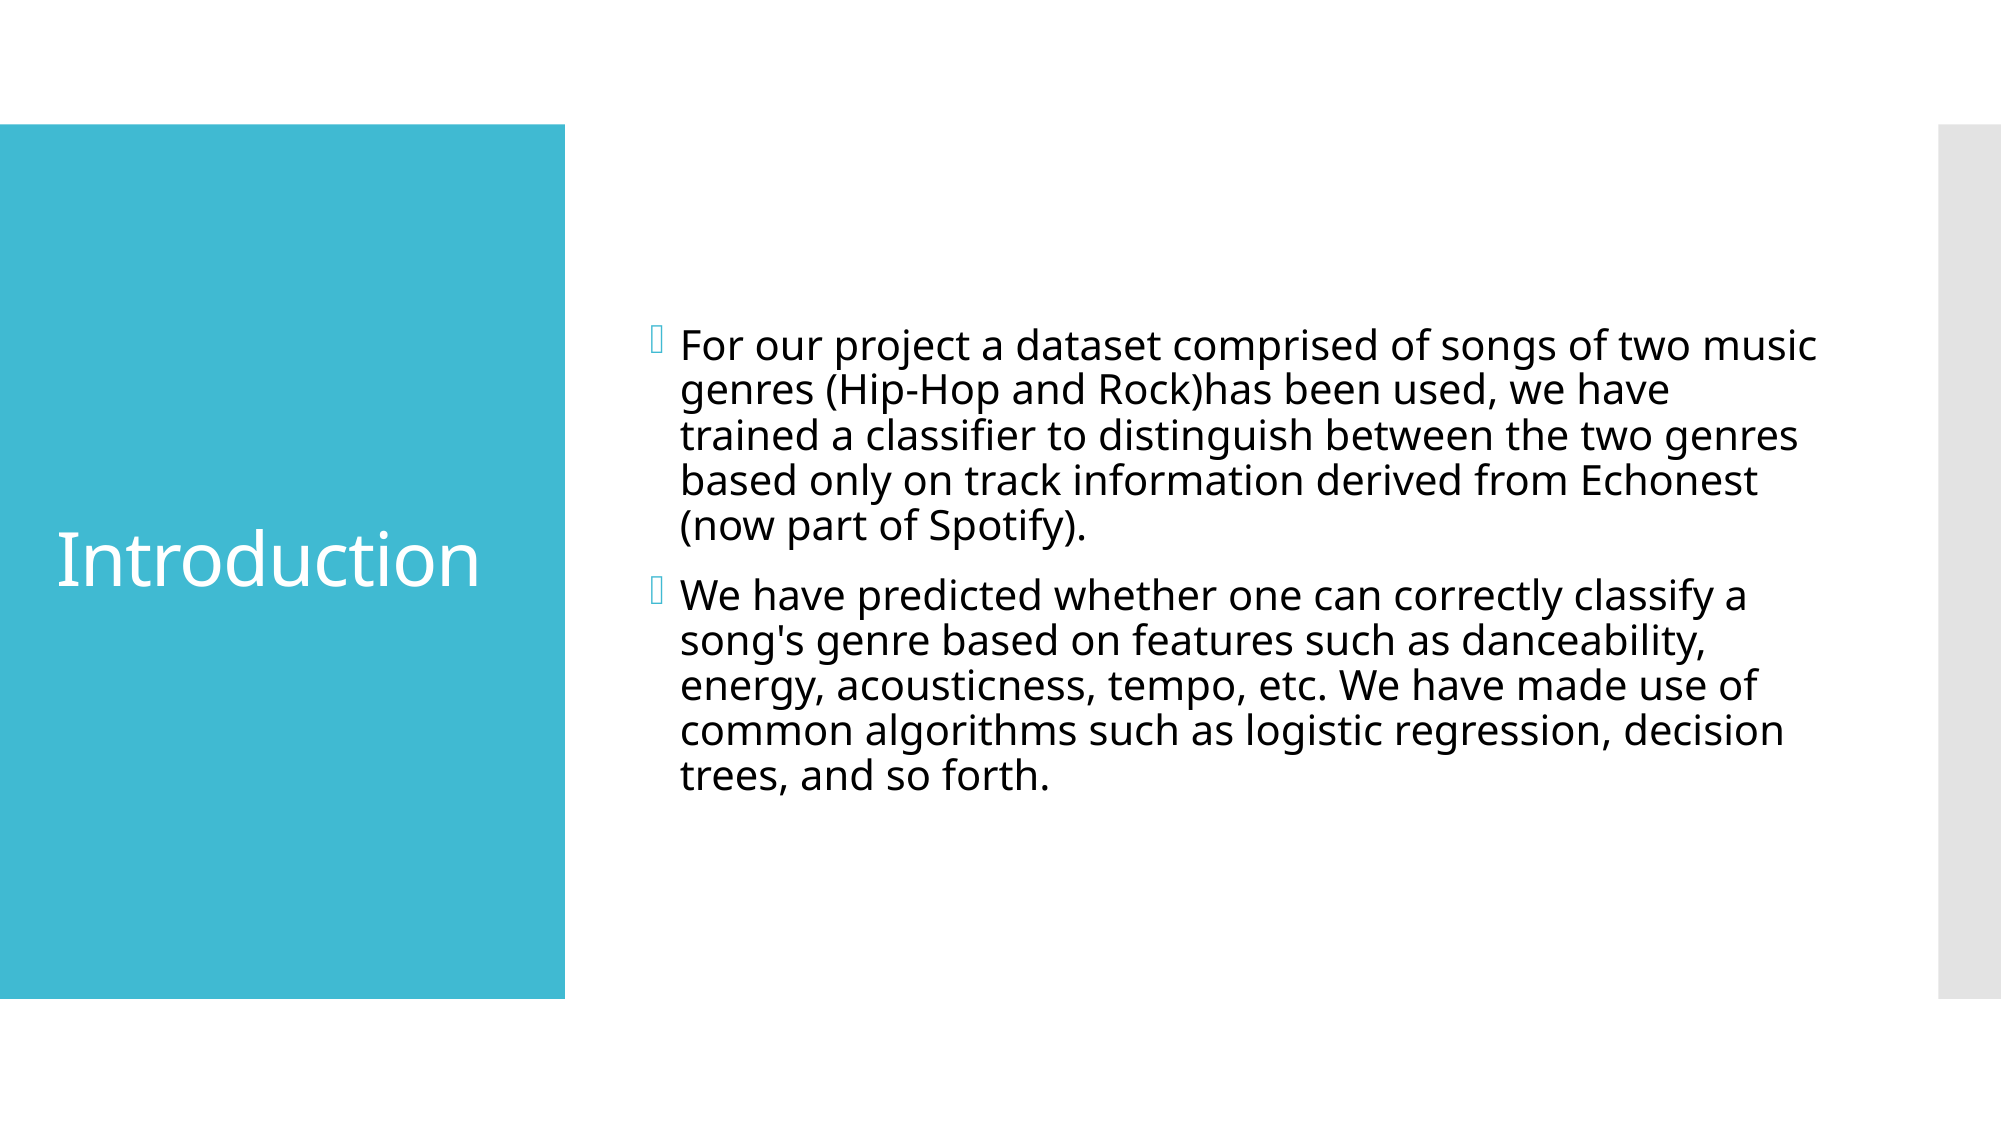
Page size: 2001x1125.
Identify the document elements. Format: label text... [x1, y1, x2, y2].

title Introduction [41, 184, 525, 940]
list For our project a dataset comprised of songs of two music genres (Hip-Hop and Rock)has been used, we have trained a classifier to distinguish between the two genres based only on track information derived from Echonest (now part of Spotify). We have predicted whether one can correctly classify a song's genre based on features such as danceability, energy, acousticness, tempo, etc. We have made use of common algorithms such as logistic regression, decision trees, and so forth. [634, 141, 1835, 982]
